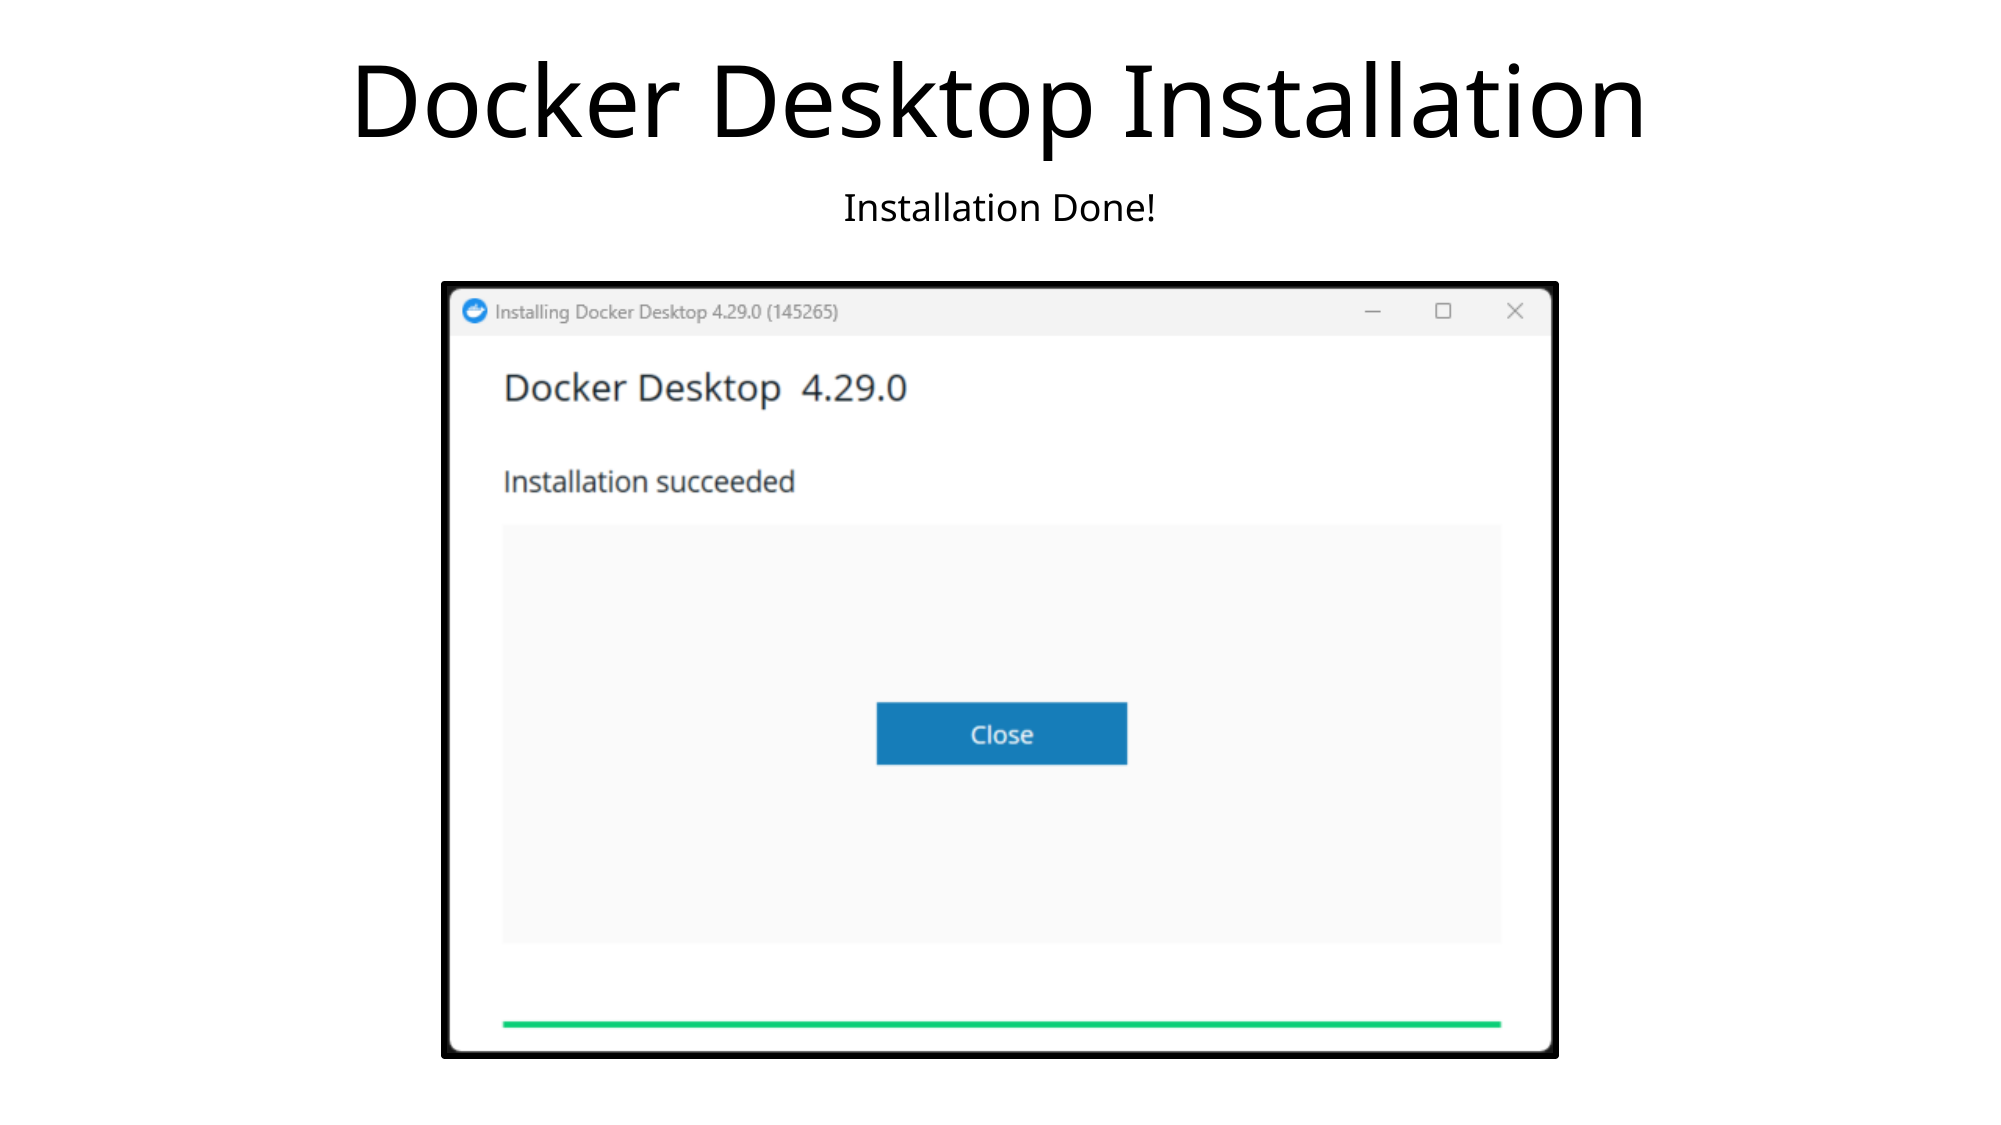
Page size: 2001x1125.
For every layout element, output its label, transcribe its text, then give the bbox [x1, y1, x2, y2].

picture [447, 286, 1553, 1053]
text_box Installation Done! [254, 176, 1746, 236]
text_box Docker Desktop Installation [254, 30, 1746, 165]
